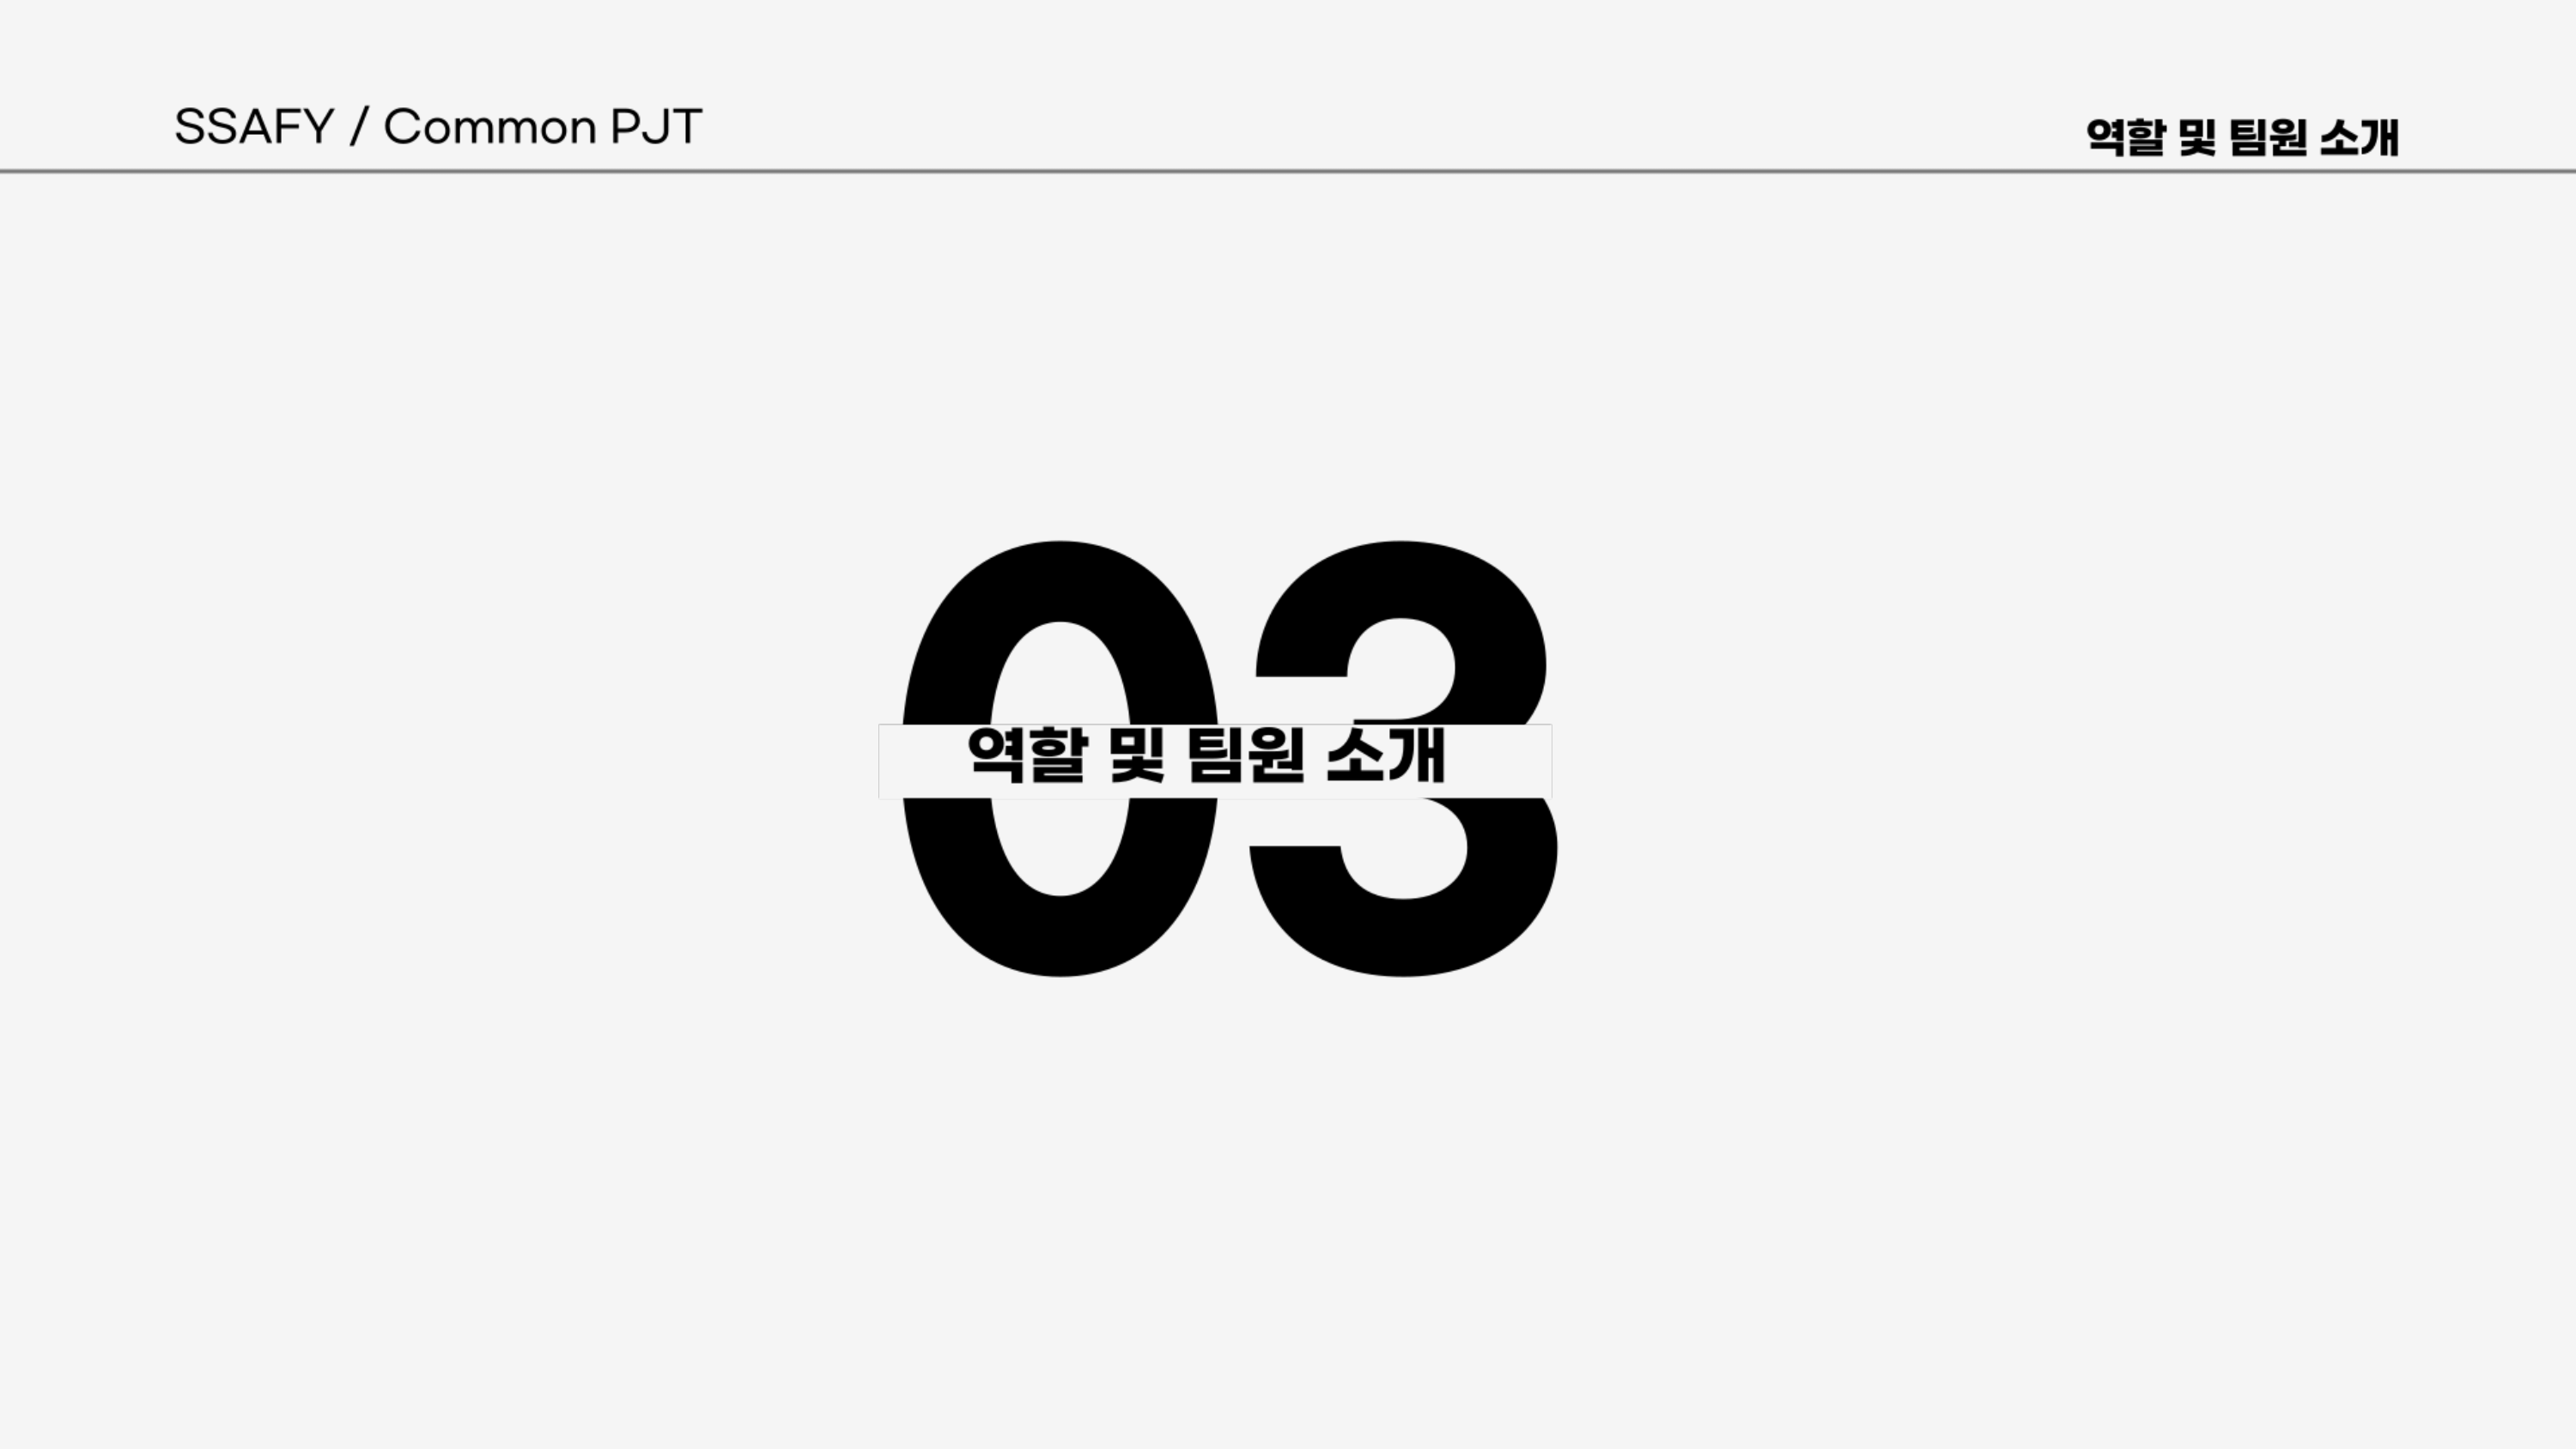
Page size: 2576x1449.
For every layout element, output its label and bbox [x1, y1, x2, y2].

picture [805, 374, 1787, 1207]
text_box [0, 163, 1960, 179]
picture [1964, 105, 2417, 177]
text_box [2421, 163, 2576, 179]
picture [167, 85, 722, 167]
